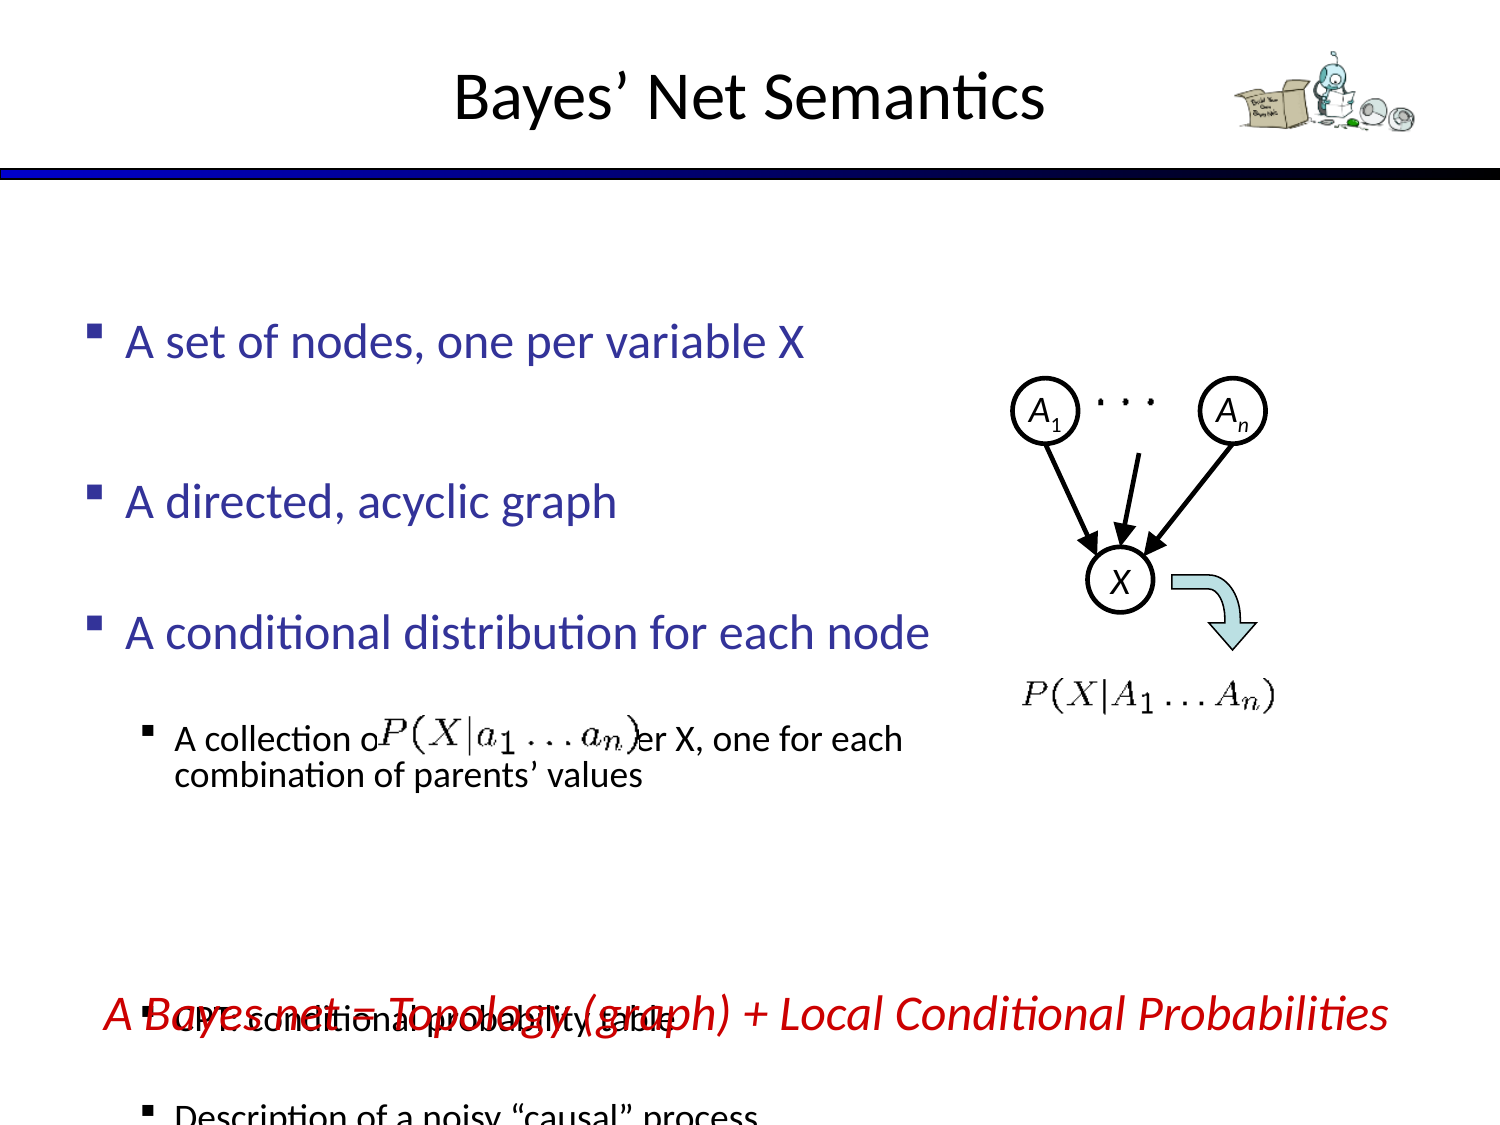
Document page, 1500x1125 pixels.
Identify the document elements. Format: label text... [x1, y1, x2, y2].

text_box A1 [1012, 378, 1079, 444]
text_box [1143, 445, 1233, 555]
list A set of nodes, one per variable X A directed, acyclic graph A conditional distribution for each node A collection of distributions over X, one for each combination of parents’ values CPT: conditional probability table Description of a noisy “causal” process [67, 312, 990, 974]
picture [1021, 677, 1276, 716]
title Bayes’ Net Semantics [0, 21, 1500, 163]
text_box An [1200, 378, 1266, 444]
text_box X [1087, 547, 1154, 613]
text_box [1045, 445, 1098, 555]
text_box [1120, 452, 1140, 546]
text_box A Bayes net = Topology (graph) + Local Conditional Probabilities [88, 973, 1411, 1048]
picture [376, 715, 639, 757]
text_box [1171, 574, 1257, 650]
picture [1096, 396, 1155, 408]
picture [1232, 49, 1500, 276]
